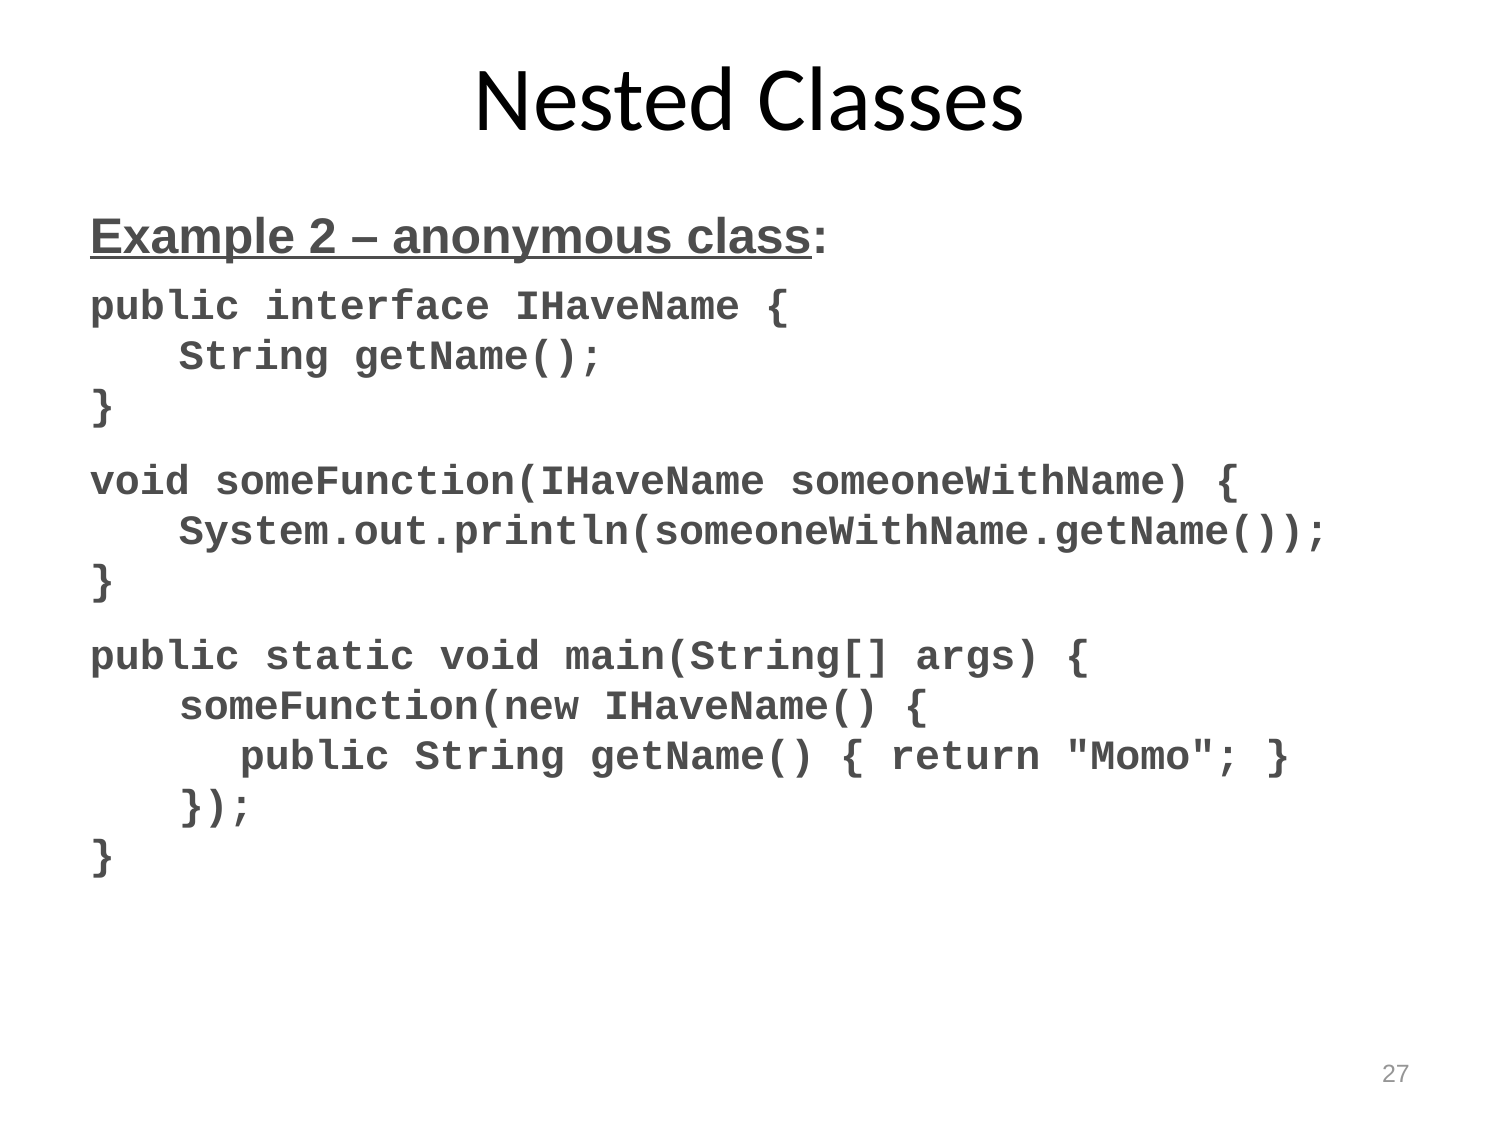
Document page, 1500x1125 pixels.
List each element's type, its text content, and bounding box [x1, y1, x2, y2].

text_box Example 2 – anonymous class: public interface IHaveName { String getName(); } void someFunction(IHaveName someoneWithName) { System.out.println(someoneWithName.getName()); } public static void main(String[] args) { someFunction(new IHaveName() { public String getName() { return "Momo"; } }); } [74, 196, 1425, 1016]
slide_number 27 [1074, 1042, 1425, 1103]
title Nested Classes [0, 23, 1500, 164]
